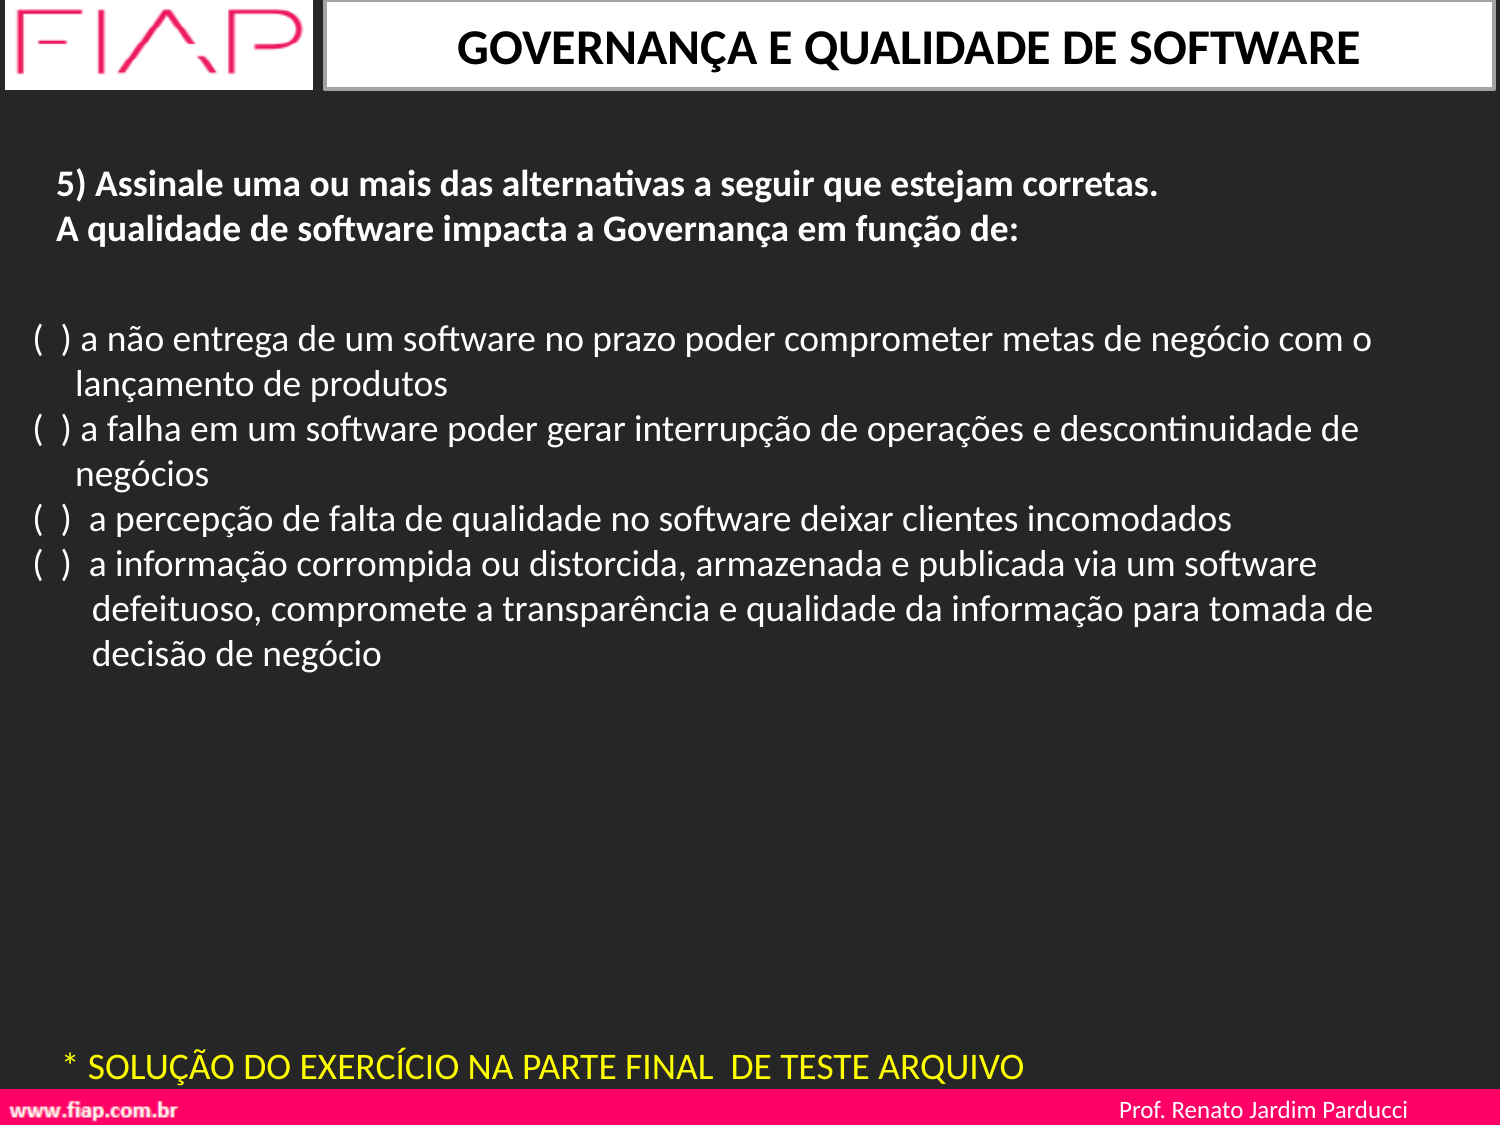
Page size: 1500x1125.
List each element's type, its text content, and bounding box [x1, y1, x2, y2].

text_box * SOLUÇÃO DO EXERCÍCIO NA PARTE FINAL DE TESTE ARQUIVO [46, 1034, 1041, 1095]
text_box ( ) a não entrega de um software no prazo poder comprometer metas de negócio com o lançamento de produtos ( ) a falha em um software poder gerar interrupção de operações e descontinuidade de negócios ( ) a percepção de falta de qualidade no software deixar clientes incomodados ( ) a informação corrompida ou distorcida, armazenada e publicada via um software defeituoso, compromete a transparência e qualidade da informação para tomada de decisão de negócio [17, 306, 1459, 682]
text_box 5) Assinale uma ou mais das alternativas a seguir que estejam corretas. A qualidade de software impacta a Governança em função de: [41, 151, 1176, 257]
